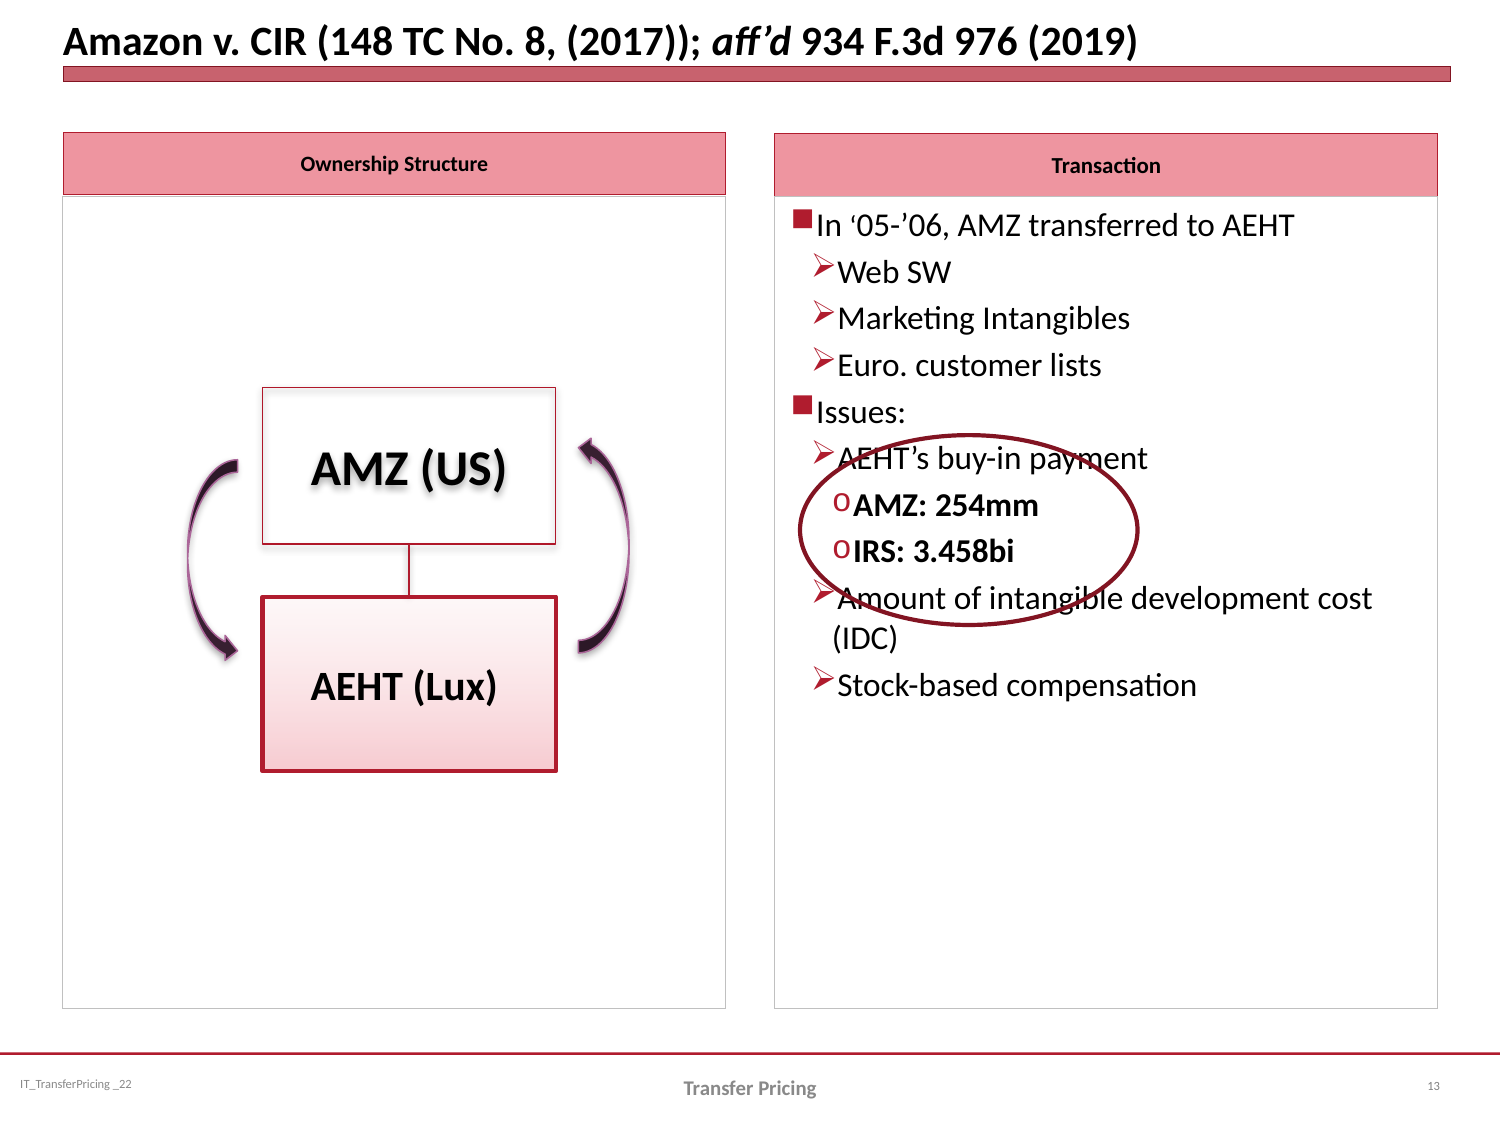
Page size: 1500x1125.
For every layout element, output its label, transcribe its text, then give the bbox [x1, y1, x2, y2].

list In ‘05-’06, AMZ transferred to AEHT Web SW Marketing Intangibles Euro. customer lists Issues: AEHT’s buy-in payment AMZ: 254mm IRS: 3.458bi Amount of intangible development cost (IDC) Stock-based compensation [774, 196, 1438, 1009]
text_box AMZ (US) [262, 387, 556, 545]
text_box [186, 458, 239, 662]
slide_number 13 [1412, 1055, 1488, 1116]
title Amazon v. CIR (148 TC No. 8, (2017)); aff’d 934 F.3d 976 (2019) [62, 0, 1451, 65]
text_box AEHT (Lux) [260, 595, 558, 773]
footer Transfer Pricing [512, 1056, 988, 1117]
text_box [577, 437, 630, 654]
text_box [797, 433, 1140, 628]
list Ownership Structure [63, 132, 726, 195]
list Transaction [774, 133, 1438, 196]
list [62, 196, 726, 1009]
